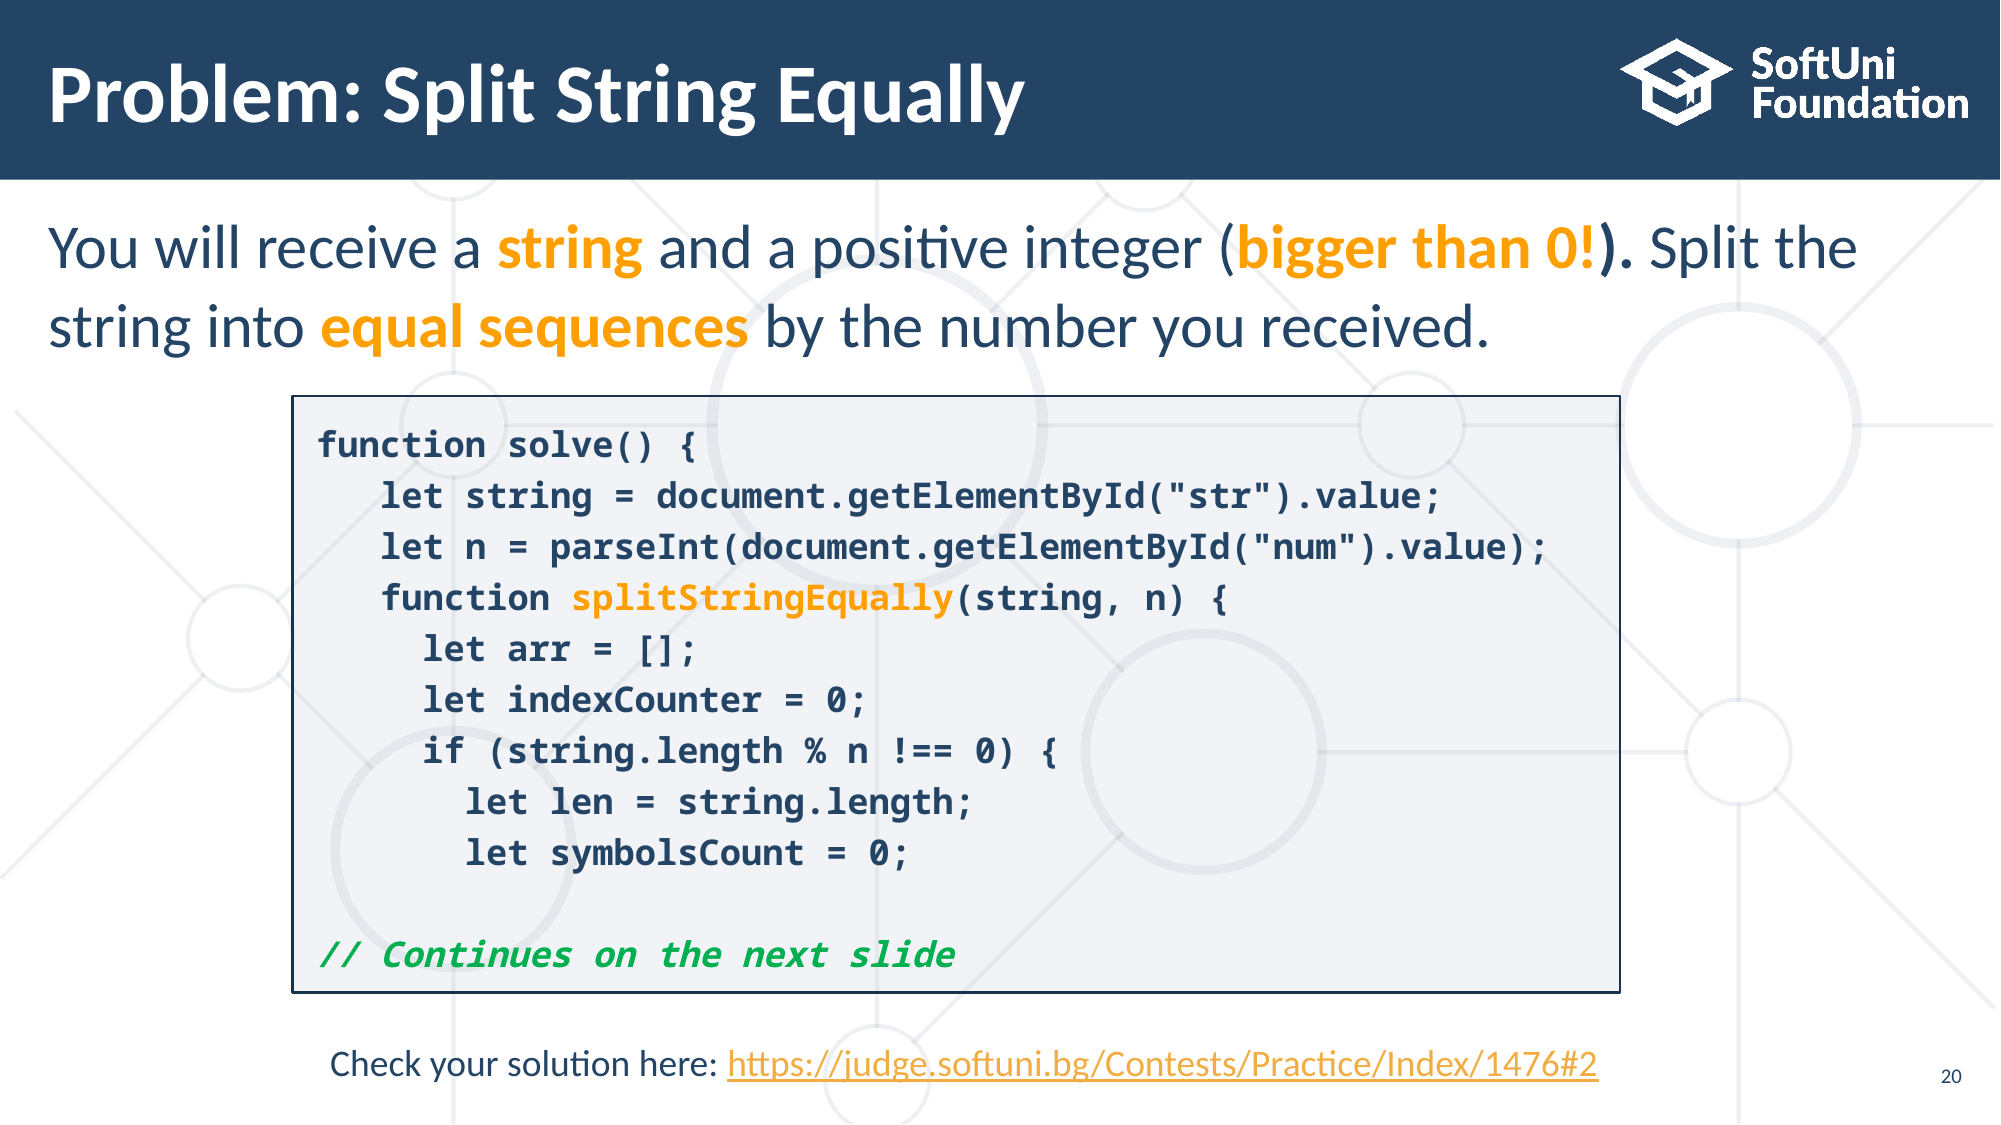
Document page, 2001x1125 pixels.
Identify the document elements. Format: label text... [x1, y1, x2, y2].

list You will receive a string and a positive integer (bigger than 0!). Split the string into equal sequences by the number you received. [31, 196, 1970, 1050]
text_box function solve() { let string = document.getElementById("str").value; let n = parseInt(document.getElementById("num").value); function splitStringEqually(string, n) { let arr = []; let indexCounter = 0; if (string.length % n !== 0) { let len = string.length; let symbolsCount = 0; // Continues on the next slide [292, 395, 1620, 993]
text_box Check your solution here: https://judge.softuni.bg/Contests/Practice/Index/1476#2 [230, 1031, 1699, 1092]
slide_number 20 [1897, 1049, 1968, 1101]
title Problem: Split String Equally [31, 16, 1591, 162]
picture [1619, 38, 1968, 126]
